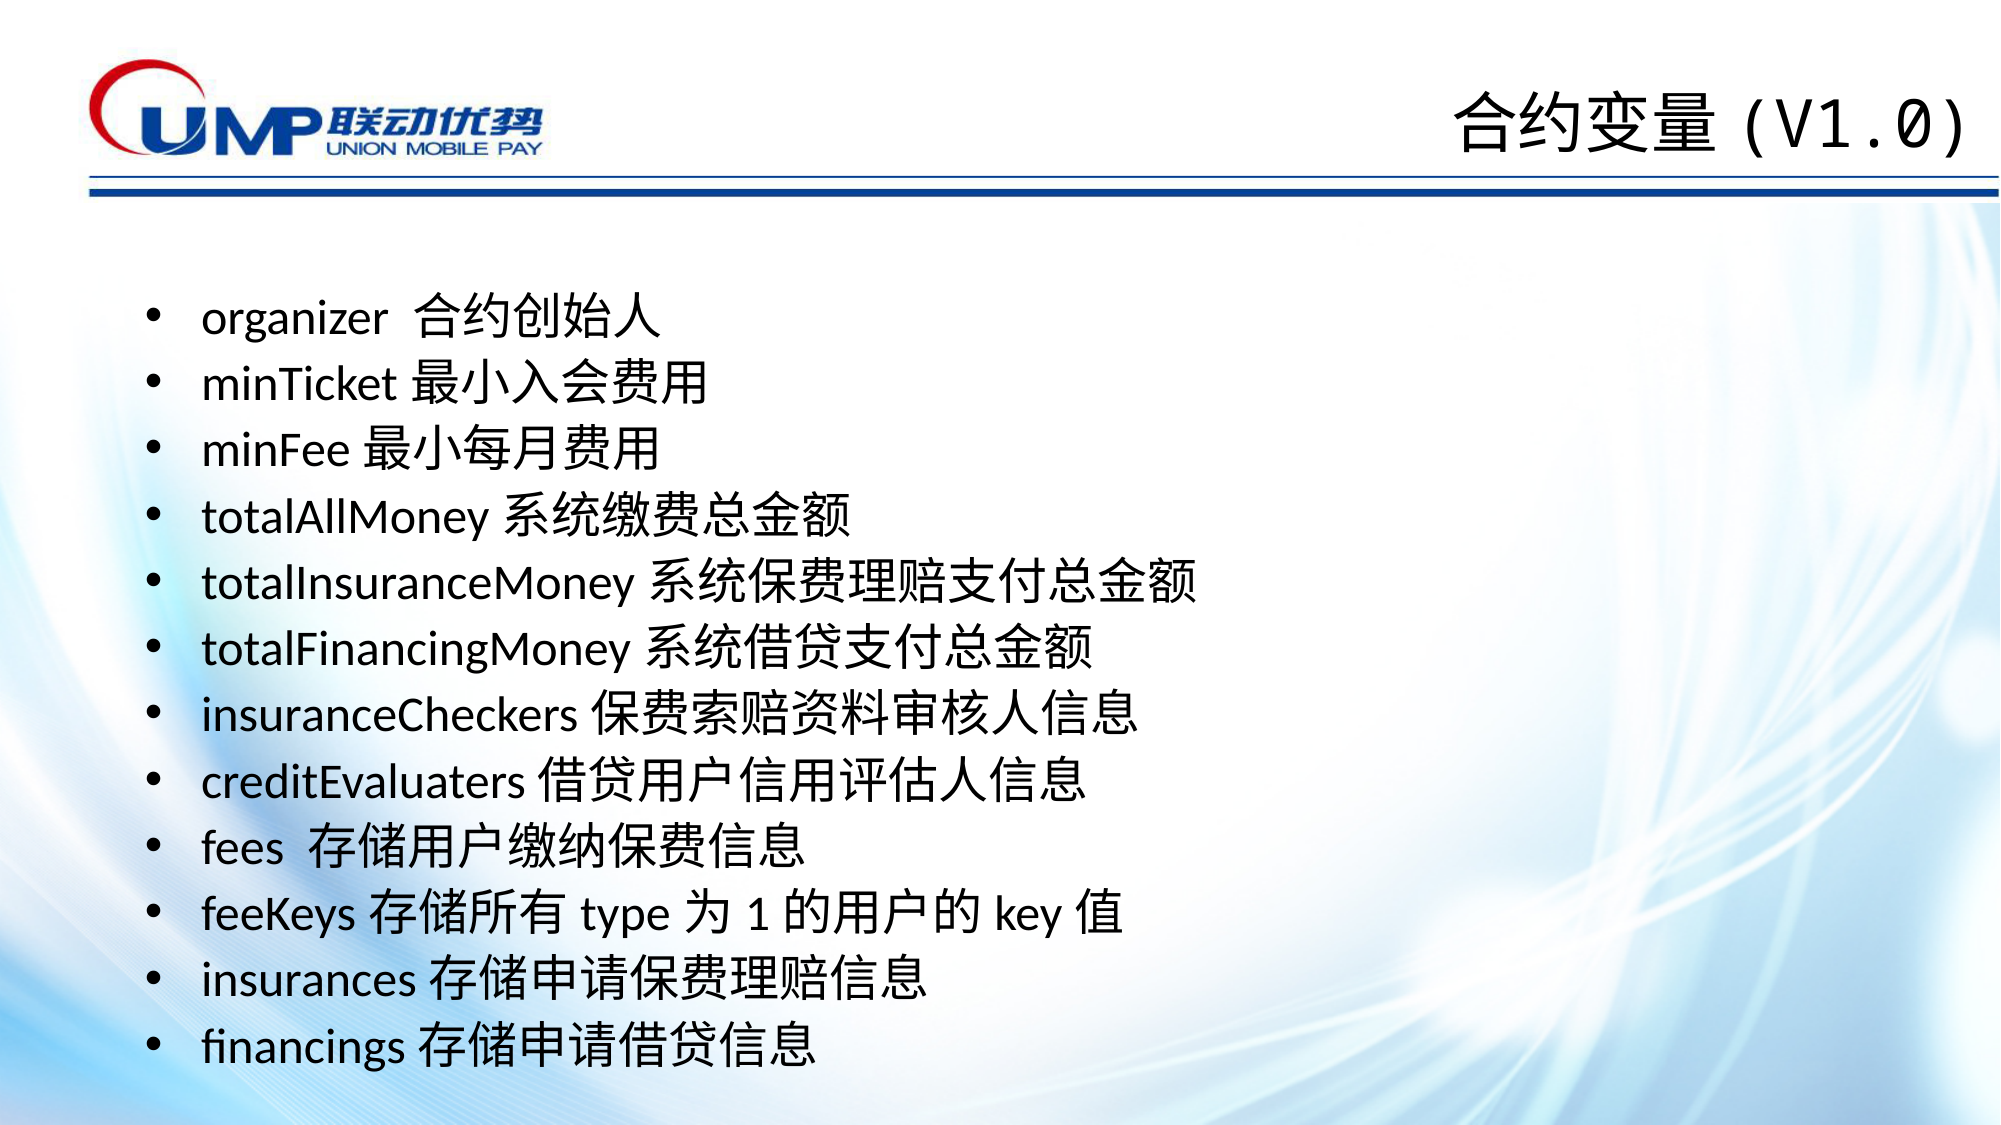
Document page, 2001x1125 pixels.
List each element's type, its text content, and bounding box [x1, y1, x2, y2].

text_box organizer 合约创始人 minTicket最小入会费用 minFee最小每月费用 totalAllMoney系统缴费总金额 totalInsuranceMoney系统保费理赔支付总金额 totalFinancingMoney系统借贷支付总金额 insuranceCheckers保费索赔资料审核人信息 creditEvaluaters借贷用户信用评估人信息 fees 存储用户缴纳保费信息 feeKeys存储所有type为1的用户的key值 insurances存储申请保费理赔信息 financings存储申请借贷信息 [129, 276, 1955, 1081]
picture [0, 0, 2000, 1125]
title 合约变量(V1.0) [592, 49, 1990, 169]
